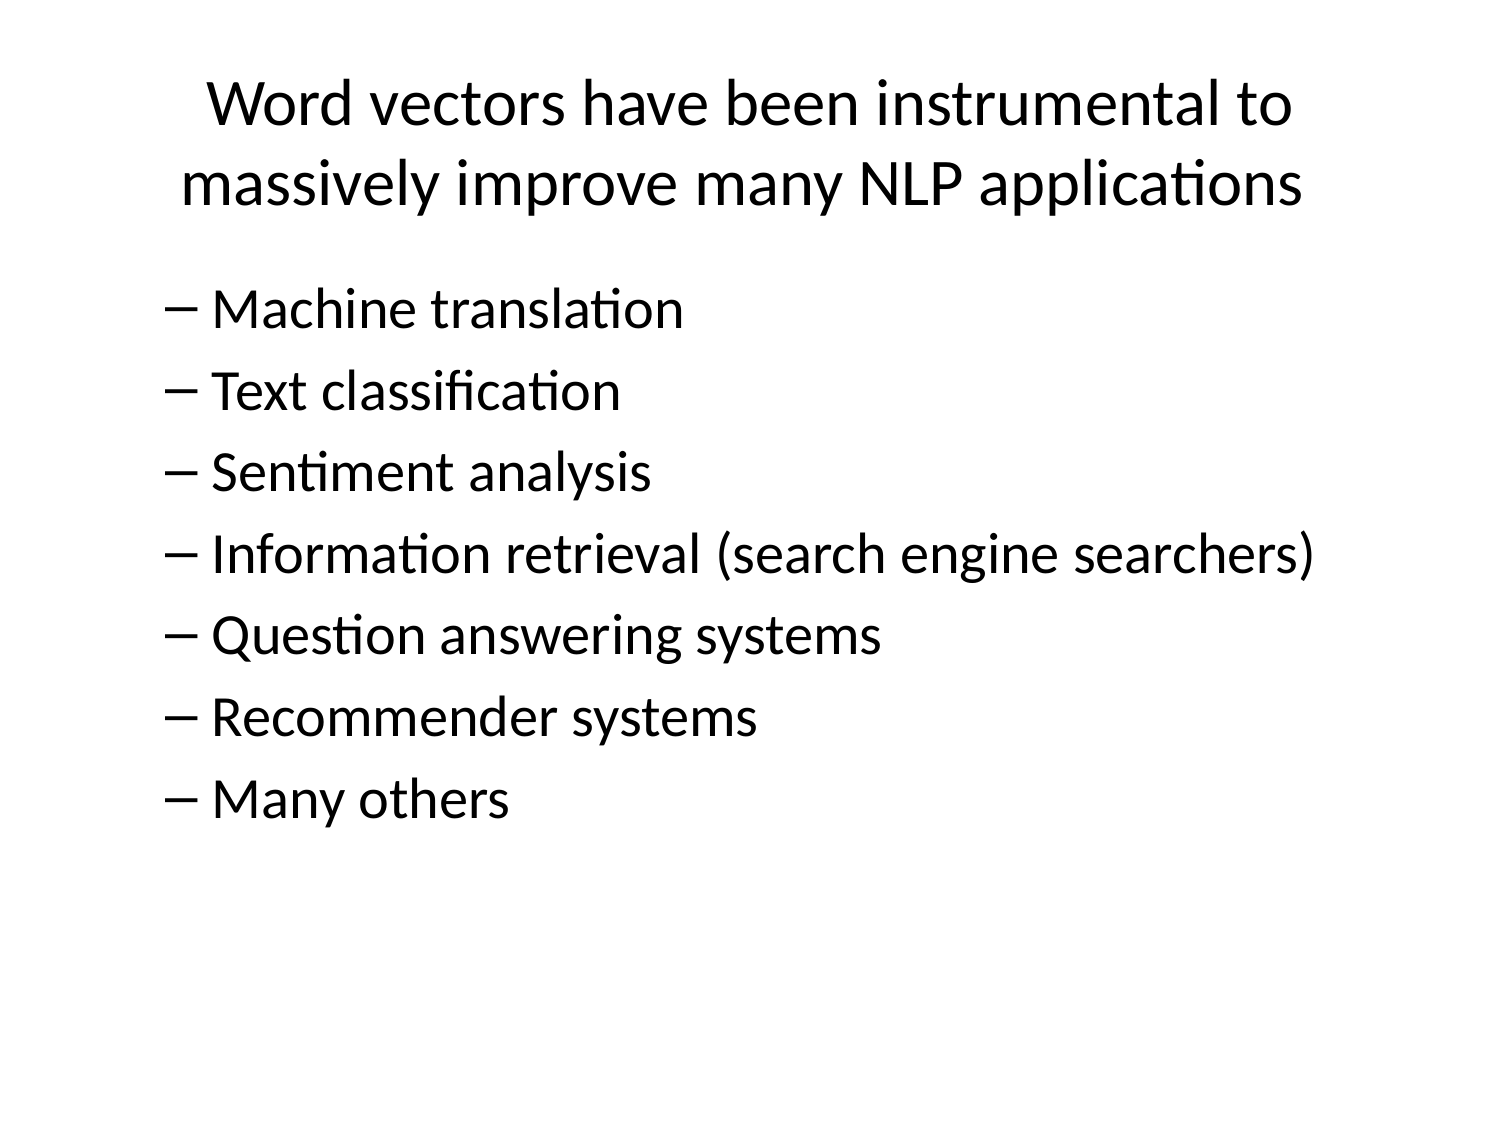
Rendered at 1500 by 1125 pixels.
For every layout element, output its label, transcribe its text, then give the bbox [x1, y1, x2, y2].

list Machine translation Text classification Sentiment analysis Information retrieval (search engine searchers) Question answering systems Recommender systems Many others [75, 262, 1425, 1005]
title Word vectors have been instrumental to massively improve many NLP applications [75, 45, 1425, 233]
